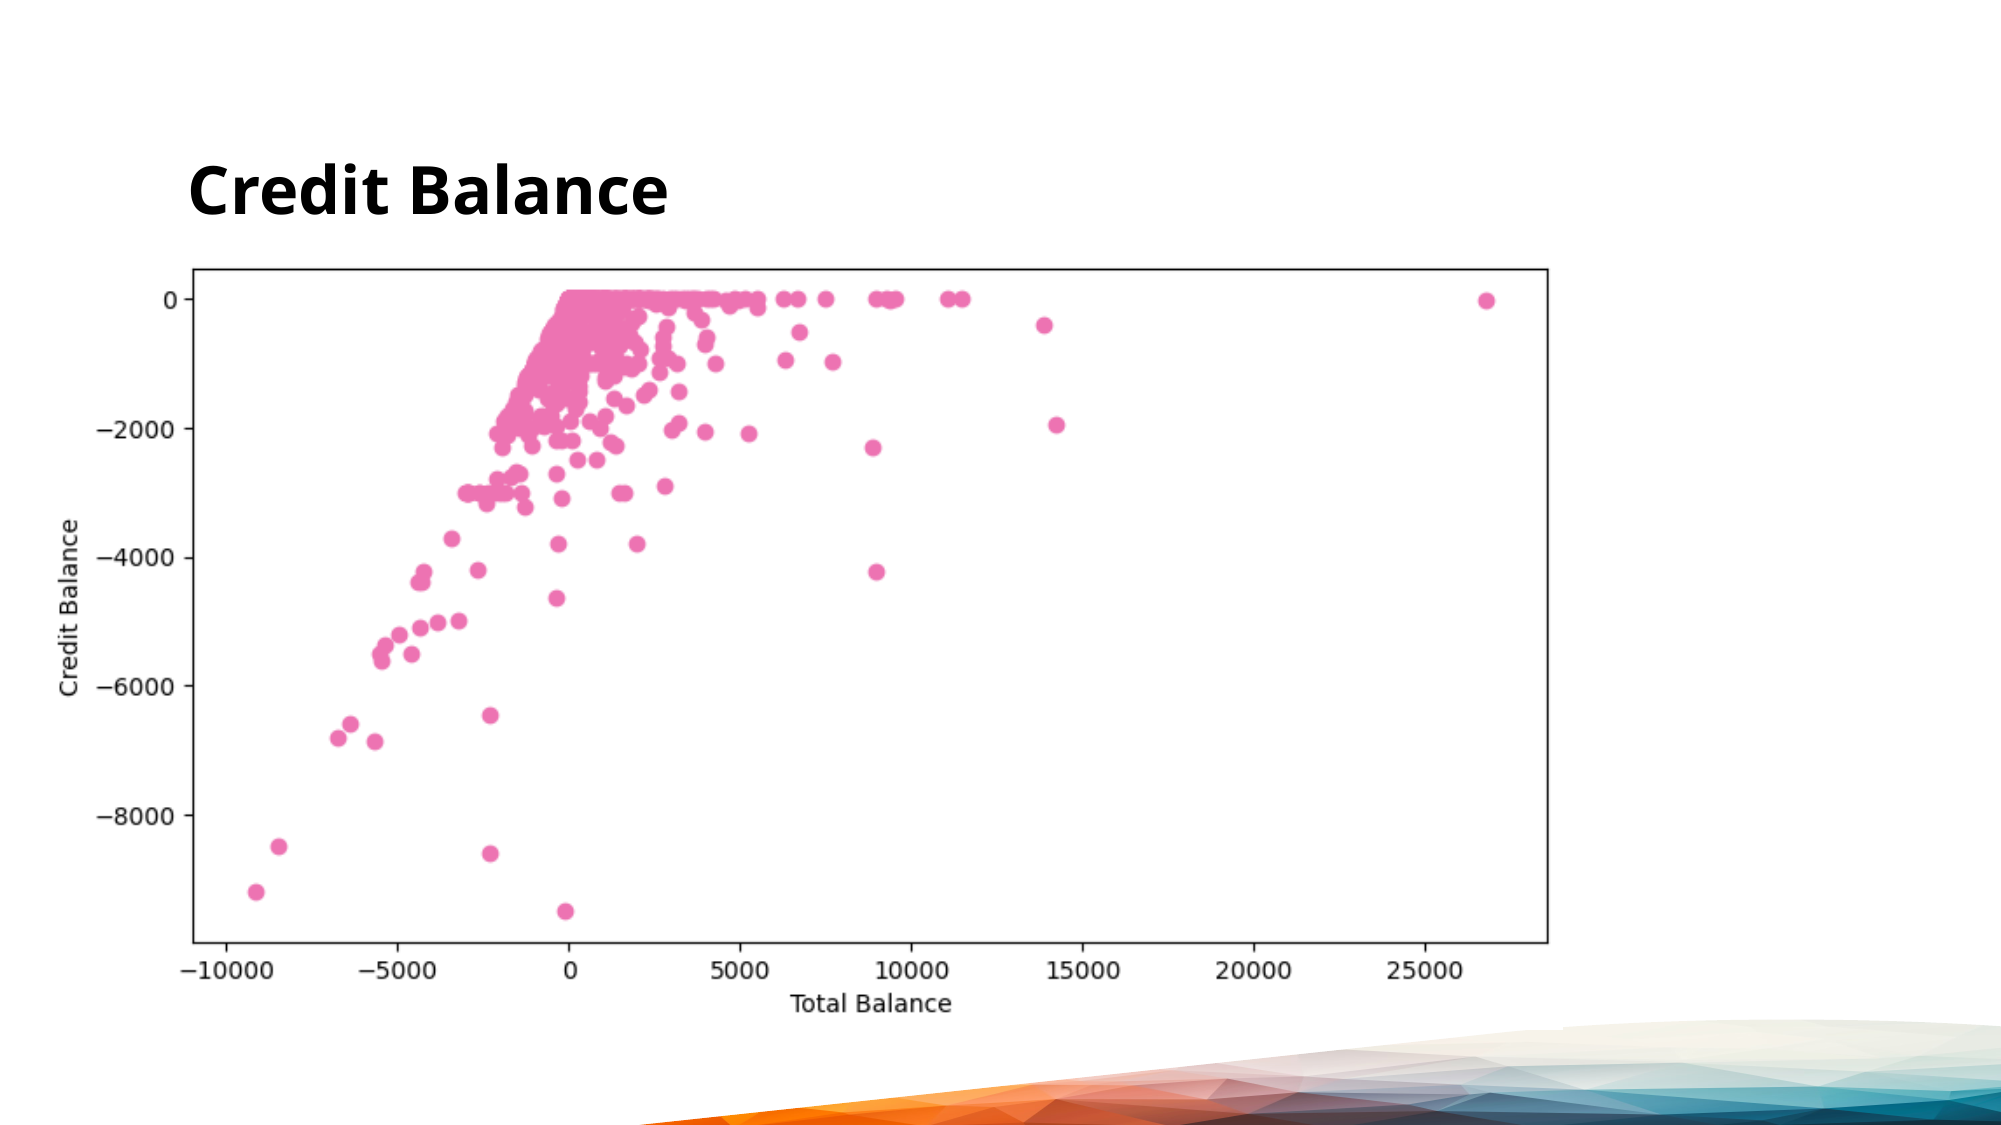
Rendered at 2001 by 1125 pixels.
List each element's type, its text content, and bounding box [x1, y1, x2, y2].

picture [46, 255, 2001, 1125]
title Credit Balance [172, 79, 817, 237]
